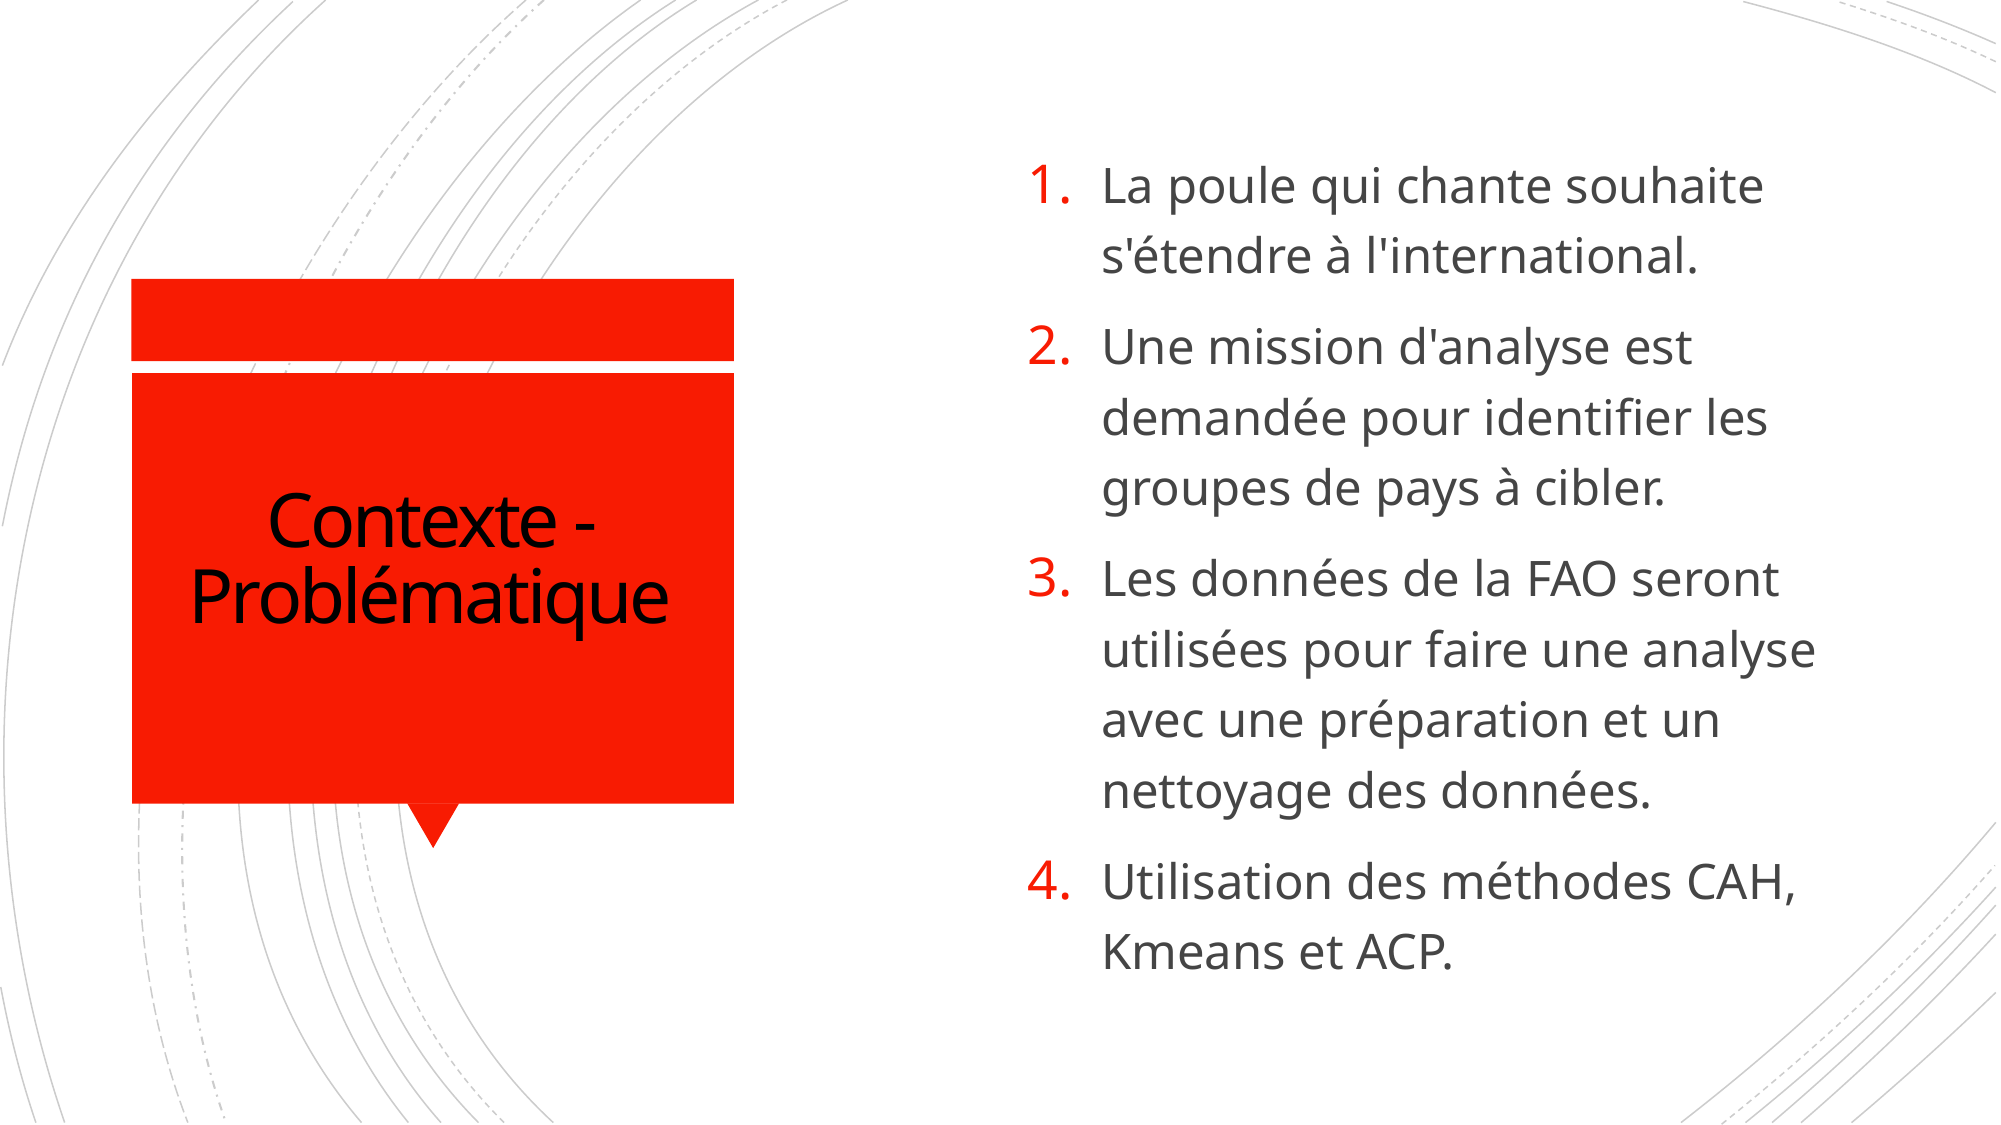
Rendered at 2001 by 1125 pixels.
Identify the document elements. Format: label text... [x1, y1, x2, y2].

list La poule qui chante souhaite s'étendre à l'international. Une mission d'analyse est demandée pour identifier les groupes de pays à cibler. Les données de la FAO seront utilisées pour faire une analyse avec une préparation et un nettoyage des données. Utilisation des méthodes CAH, Kmeans et ACP. [1012, 131, 1869, 990]
title Contexte - Problématique [114, 203, 747, 922]
